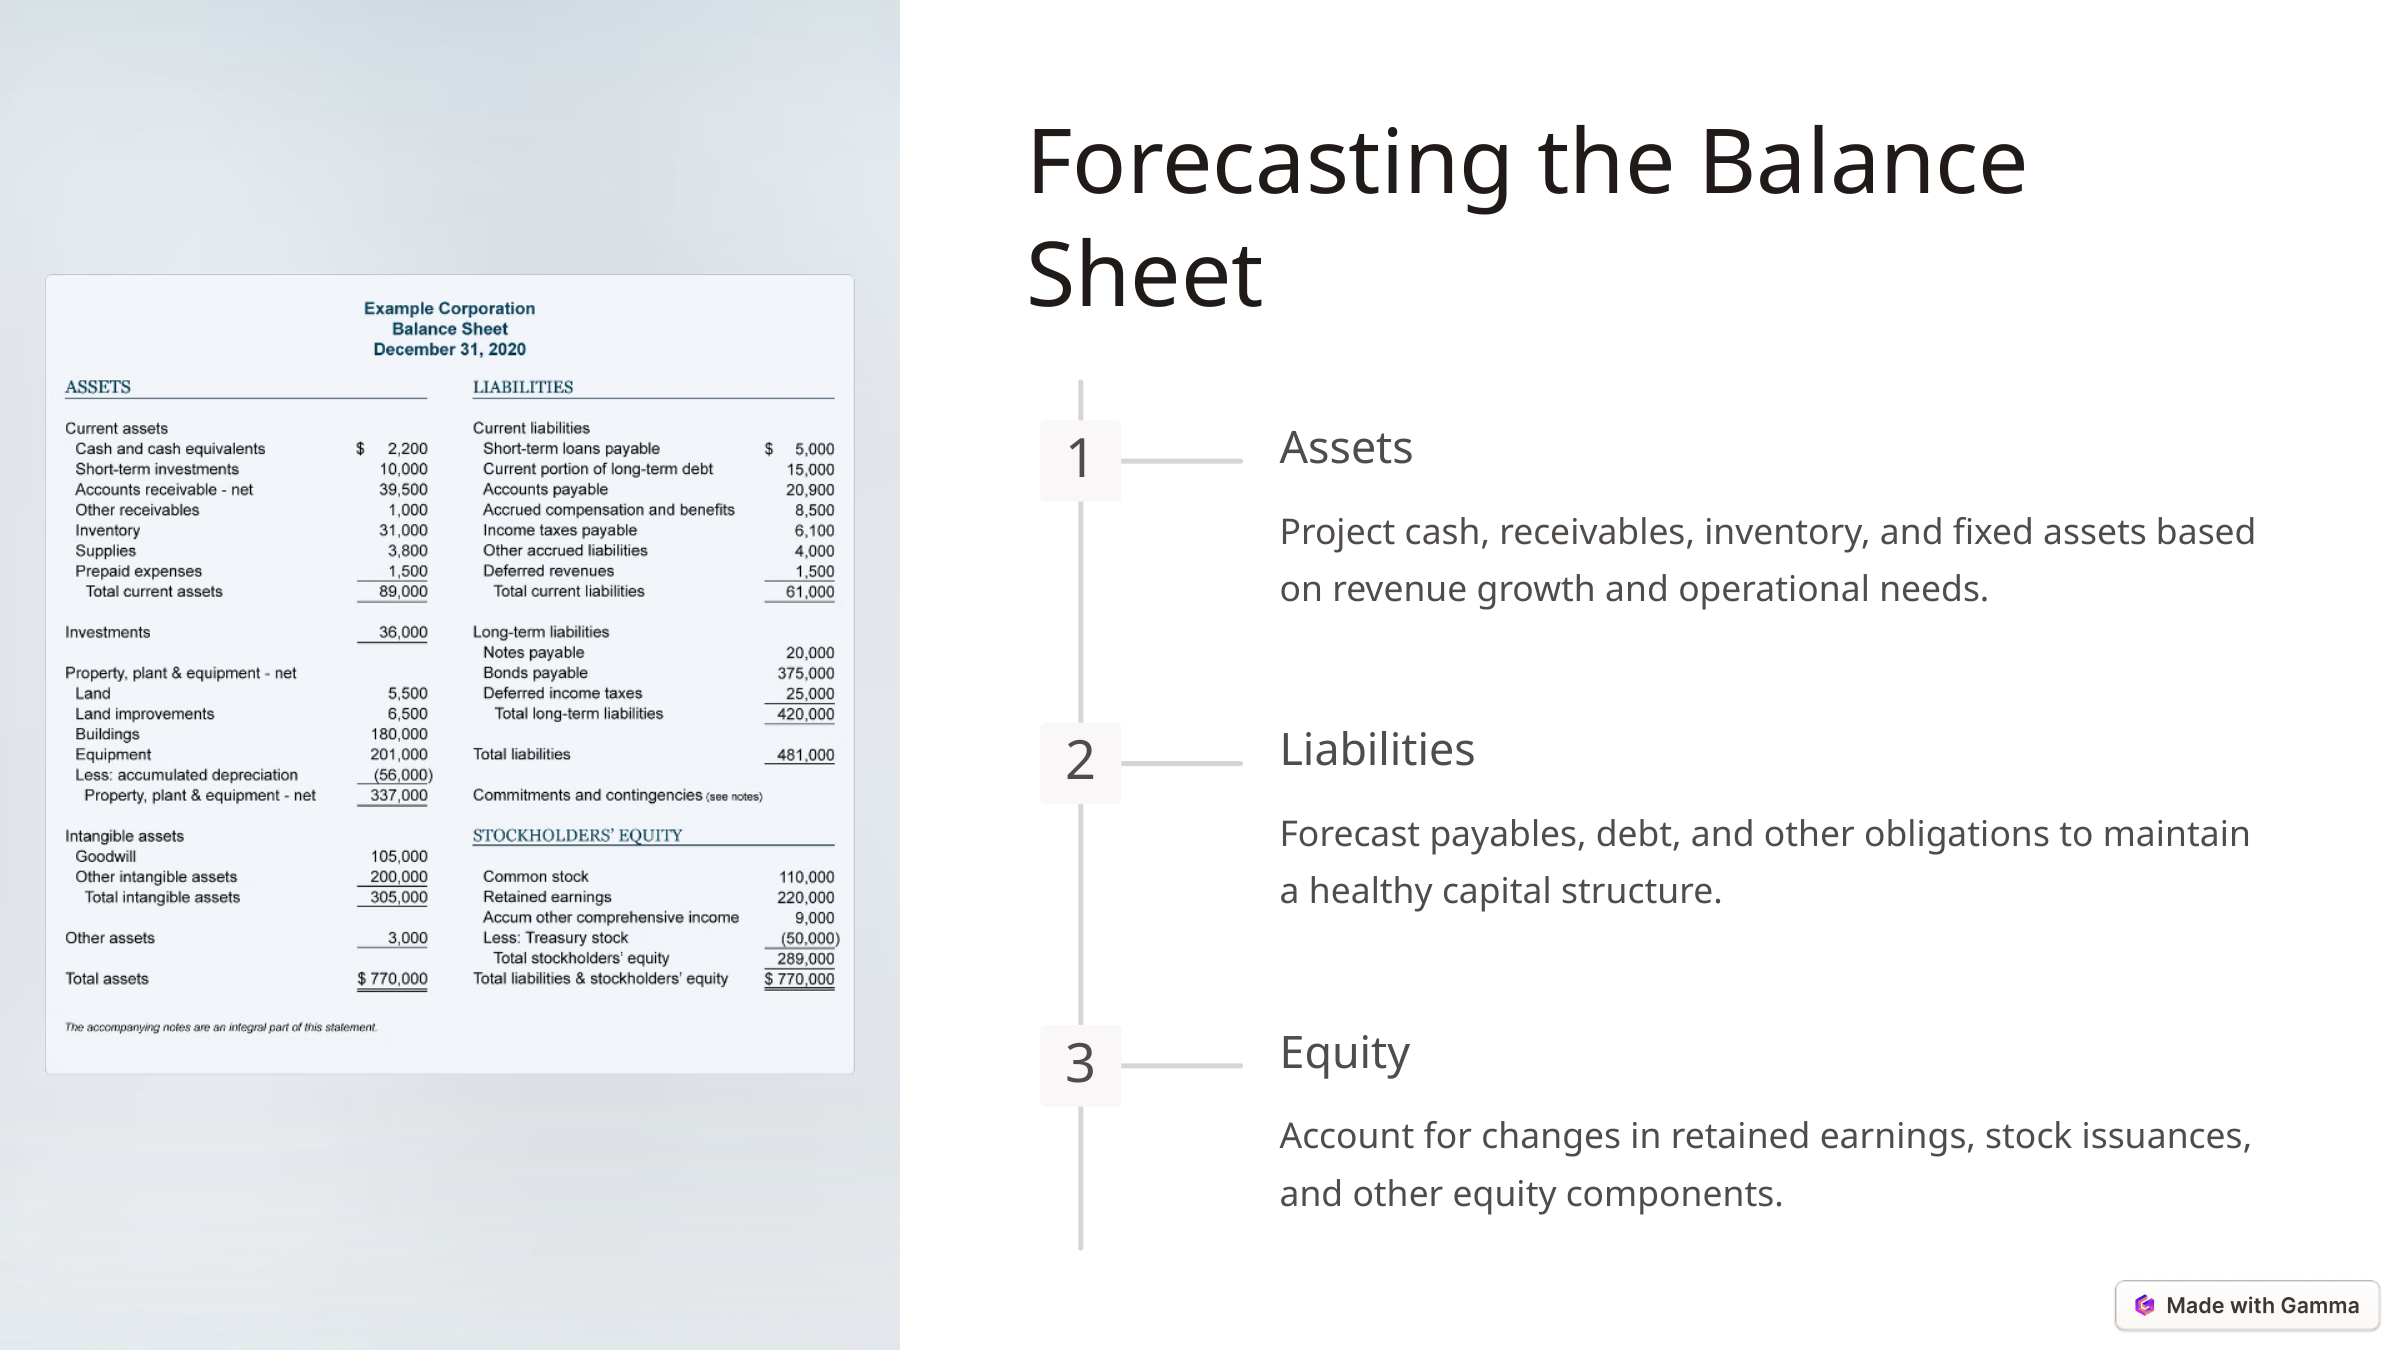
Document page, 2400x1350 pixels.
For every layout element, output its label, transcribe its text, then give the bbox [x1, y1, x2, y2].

text_box Assets [1279, 415, 1732, 473]
text_box [1122, 1063, 1244, 1069]
text_box [1040, 1025, 1122, 1107]
text_box 2 [1063, 736, 1099, 791]
text_box [1122, 761, 1244, 767]
text_box Account for changes in retained earnings, stock issuances, and other equity components. [1279, 1098, 2274, 1215]
text_box Equity [1279, 1020, 1732, 1078]
text_box Forecasting the Balance Sheet [1026, 99, 2274, 326]
text_box [1122, 458, 1244, 464]
text_box [1078, 805, 1084, 1025]
text_box [1040, 722, 1122, 805]
text_box [1078, 1107, 1084, 1251]
text_box [1040, 420, 1122, 502]
picture [2106, 1271, 2389, 1339]
text_box 1 [1068, 433, 1093, 489]
text_box Project cash, receivables, inventory, and fixed assets based on revenue growth and operational needs. [1279, 494, 2274, 610]
picture [0, 0, 900, 1350]
text_box Forecast payables, debt, and other obligations to maintain a healthy capital structure. [1279, 796, 2274, 913]
text_box [1078, 379, 1084, 420]
text_box [1078, 502, 1084, 722]
text_box Liabilities [1279, 718, 1732, 775]
text_box 3 [1063, 1038, 1098, 1093]
